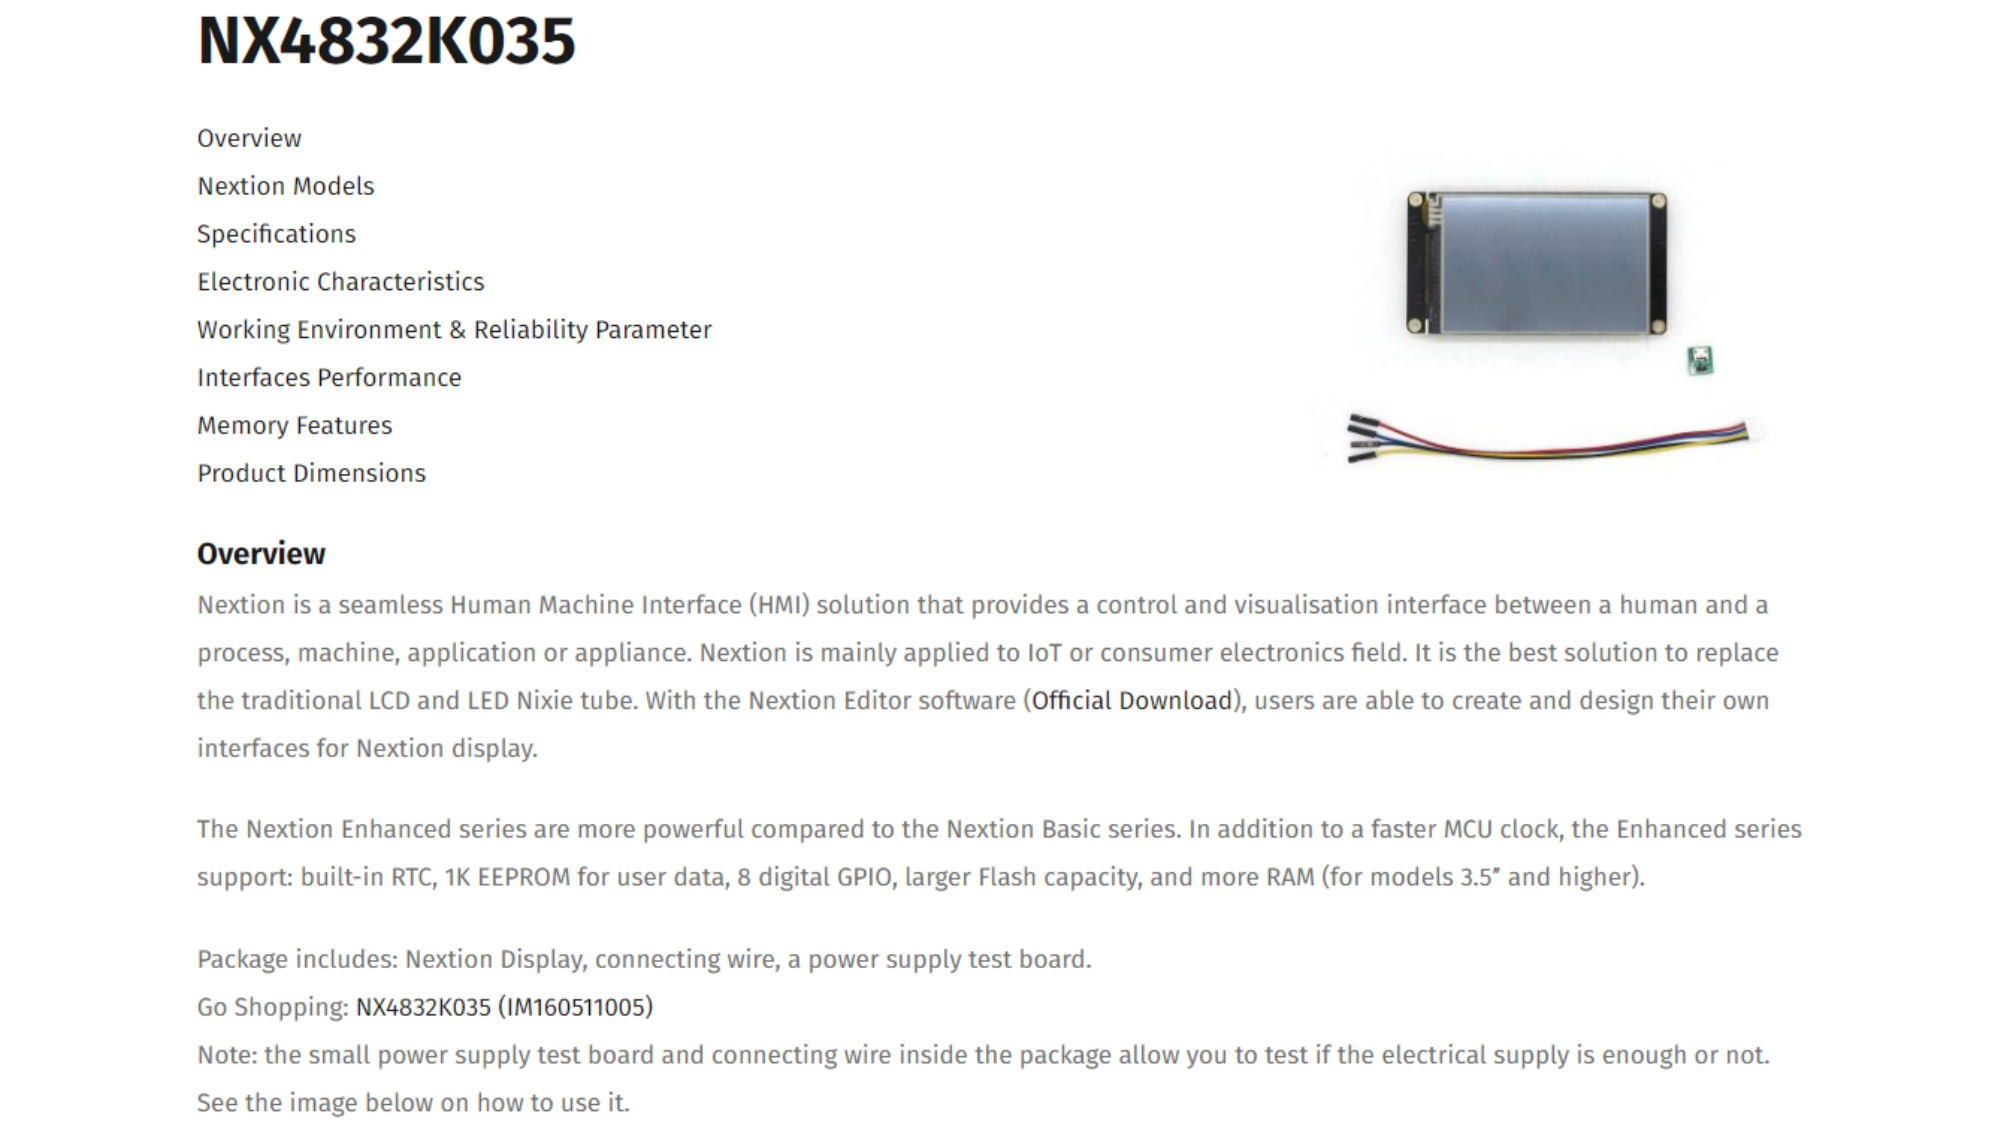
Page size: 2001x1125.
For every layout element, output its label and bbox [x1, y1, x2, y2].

picture [181, 0, 1819, 1125]
